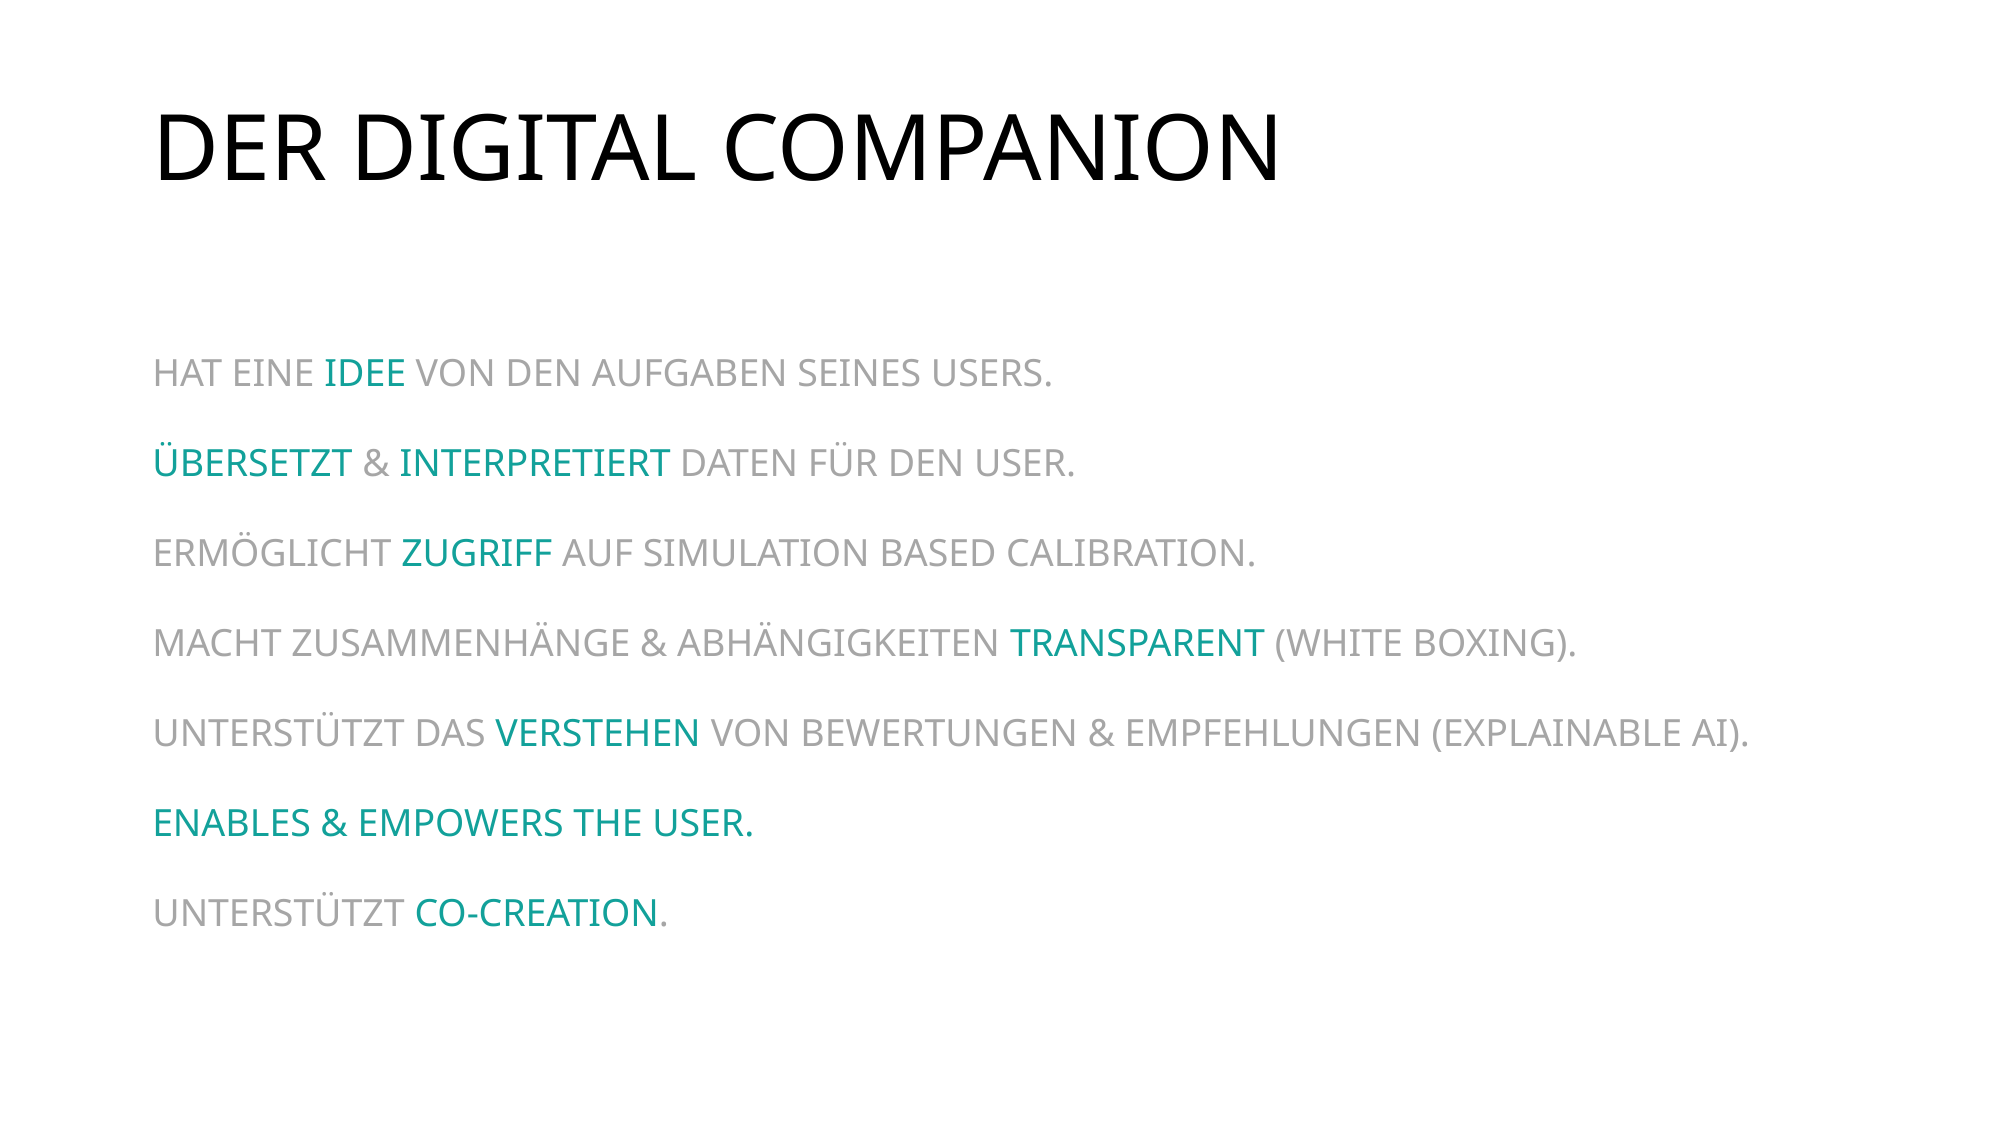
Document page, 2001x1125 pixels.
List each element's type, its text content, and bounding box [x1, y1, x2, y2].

text_box Hat eine Idee von den Aufgaben seines Users. übersetzt & Interpretiert Daten für den User. Ermöglicht Zugriff auf Simulation Based Calibration. Macht Zusammenhänge & Abhängigkeiten Transparent (White boxing). Unterstützt das Verstehen von Bewertungen & Empfehlungen (Explainable AI). EnabLes & Empowers The User. Unterstützt Co-Creation. [137, 296, 1883, 942]
text_box Der Digital Companion [137, 94, 1921, 312]
